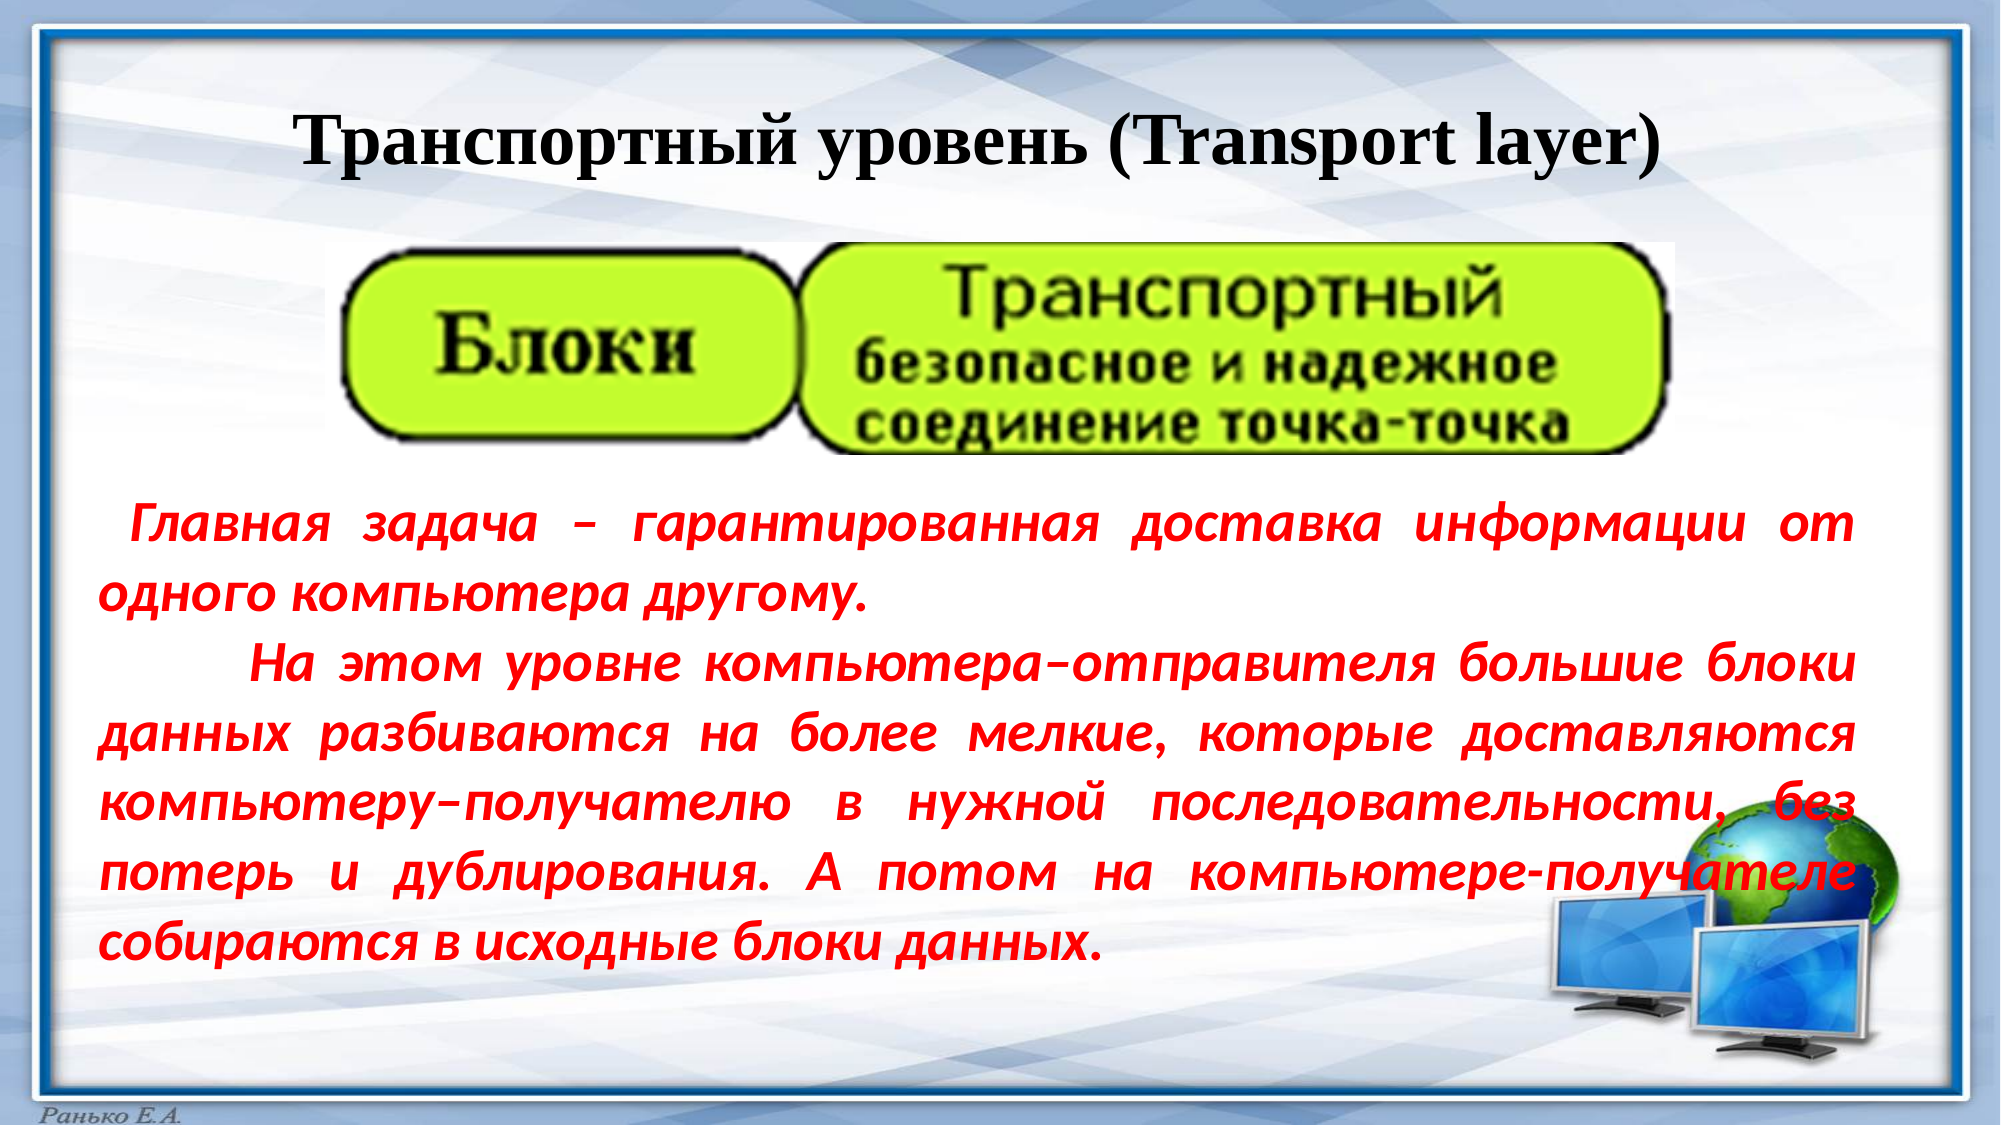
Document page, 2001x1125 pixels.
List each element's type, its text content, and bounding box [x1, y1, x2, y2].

text_box Транспортный уровень (Transport layer) [83, 82, 1873, 187]
text_box Главная задача – гарантированная доставка информации от одного компьютера другому. На этом уровне компьютера–отправителя большие блоки данных разбиваются на более мелкие, которые доставляются компьютеру–получателю в нужной последовательности, без потерь и дублирования. А потом на компьютере-получателе собираются в исходные блоки данных. [83, 475, 1873, 980]
picture [0, 0, 2001, 1125]
